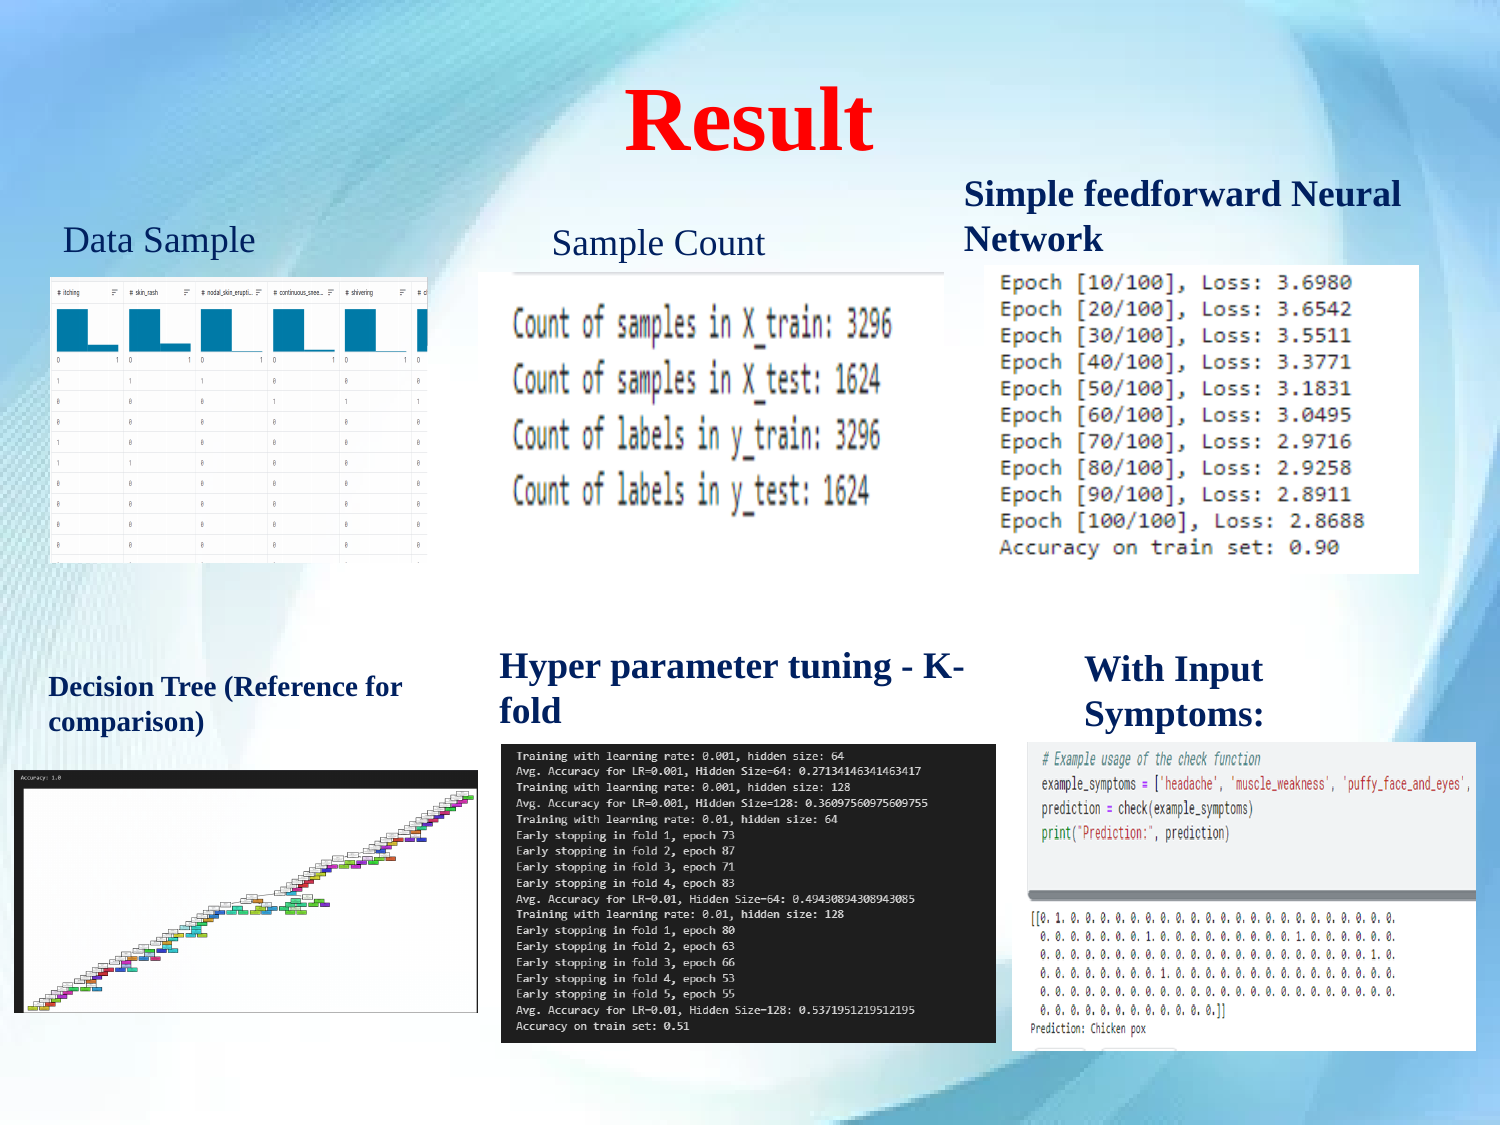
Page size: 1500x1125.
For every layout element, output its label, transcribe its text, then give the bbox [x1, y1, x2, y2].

title Result [74, 44, 1426, 183]
text_box Simple feedforward Neural Network [949, 161, 1460, 267]
text_box Sample Count [536, 211, 803, 272]
text_box Hyper parameter tuning - K-fold [484, 634, 996, 739]
picture [0, 0, 1500, 1125]
text_box With Input Symptoms: [1069, 636, 1419, 741]
text_box Decision Tree (Reference for comparison) [33, 659, 438, 745]
list Data Sample [47, 207, 315, 269]
